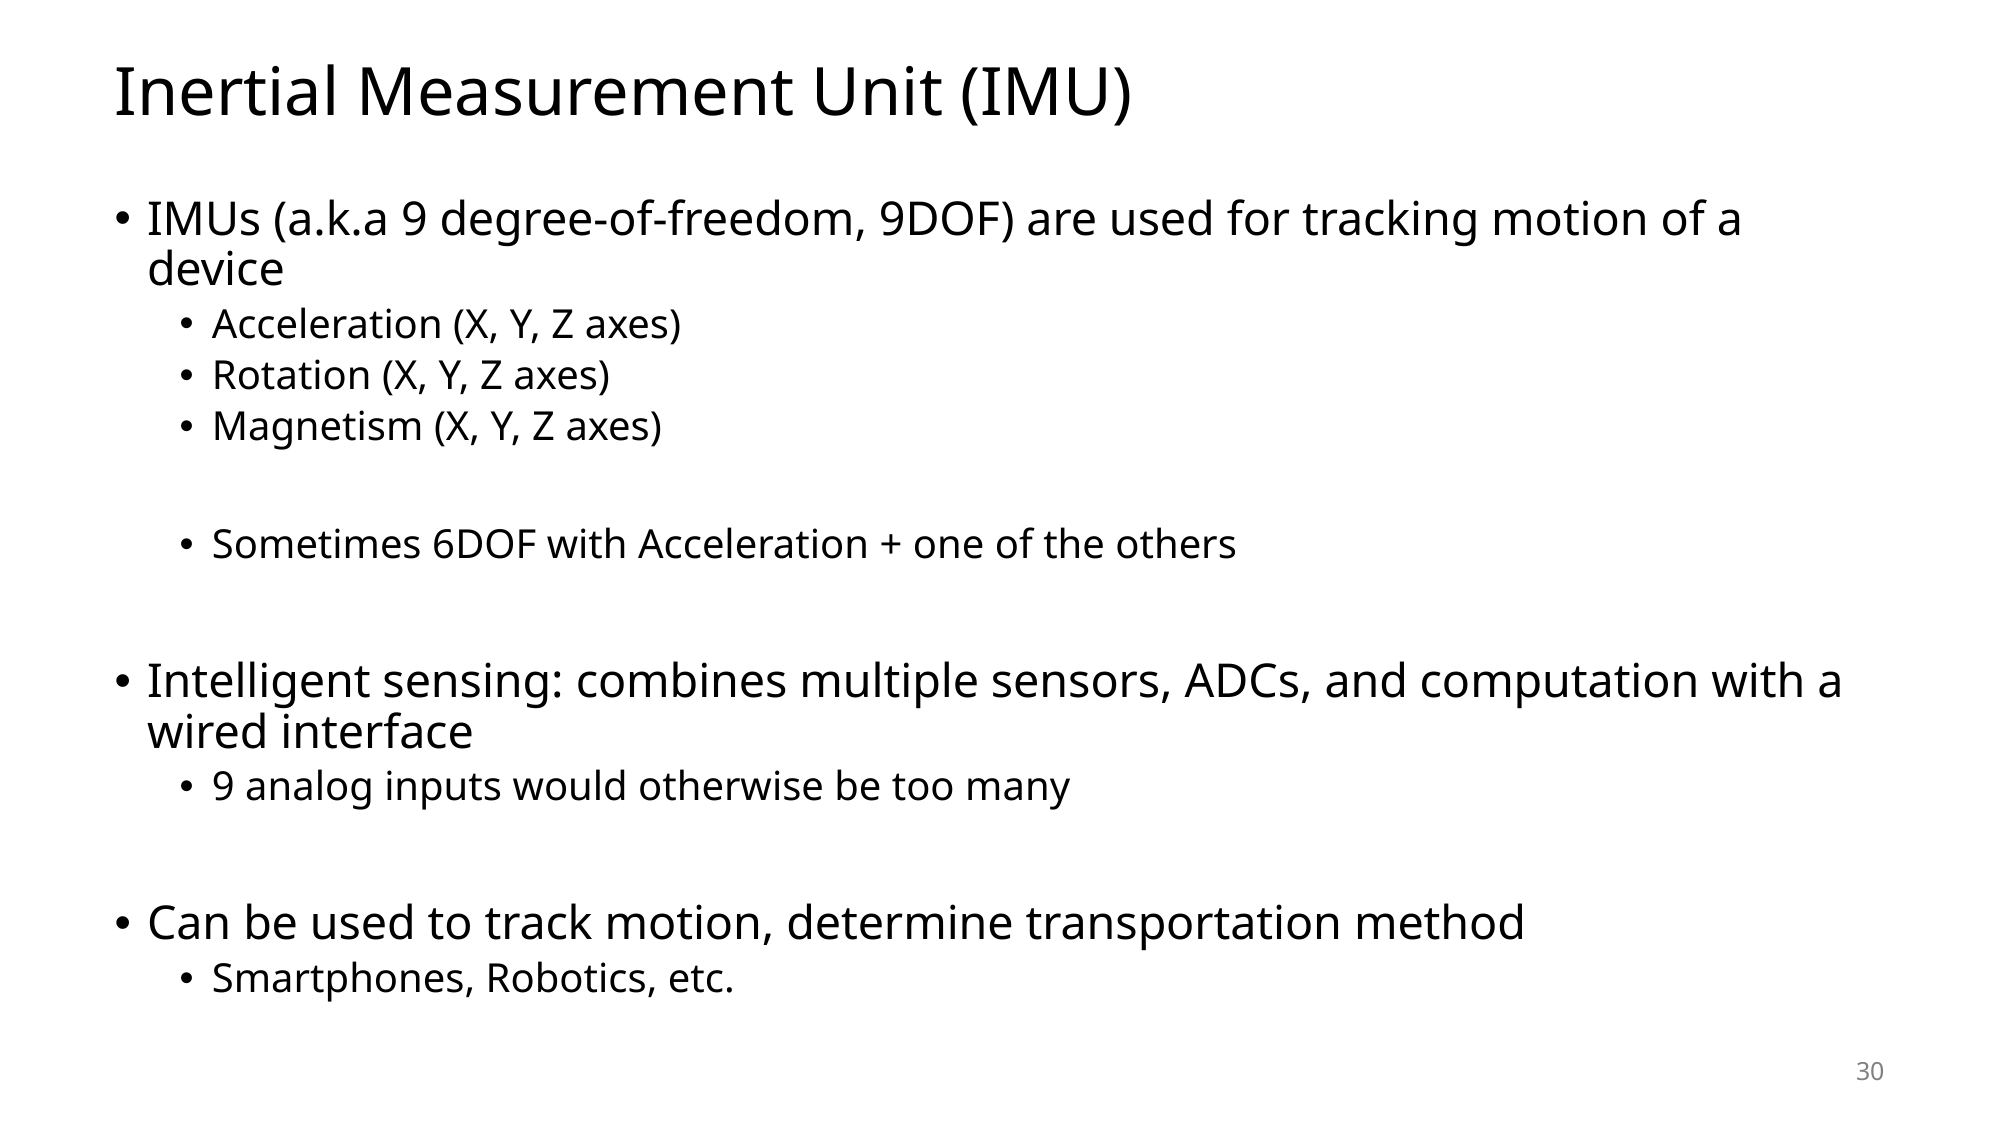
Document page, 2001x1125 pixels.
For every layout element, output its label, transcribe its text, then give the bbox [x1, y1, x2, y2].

list IMUs (a.k.a 9 degree-of-freedom, 9DOF) are used for tracking motion of a device Acceleration (X, Y, Z axes) Rotation (X, Y, Z axes) Magnetism (X, Y, Z axes) Sometimes 6DOF with Acceleration + one of the others Intelligent sensing: combines multiple sensors, ADCs, and computation with a wired interface 9 analog inputs would otherwise be too many Can be used to track motion, determine transportation method Smartphones, Robotics, etc. [99, 187, 1900, 1013]
slide_number 30 [1749, 1042, 1900, 1103]
title Inertial Measurement Unit (IMU) [99, 37, 1900, 150]
